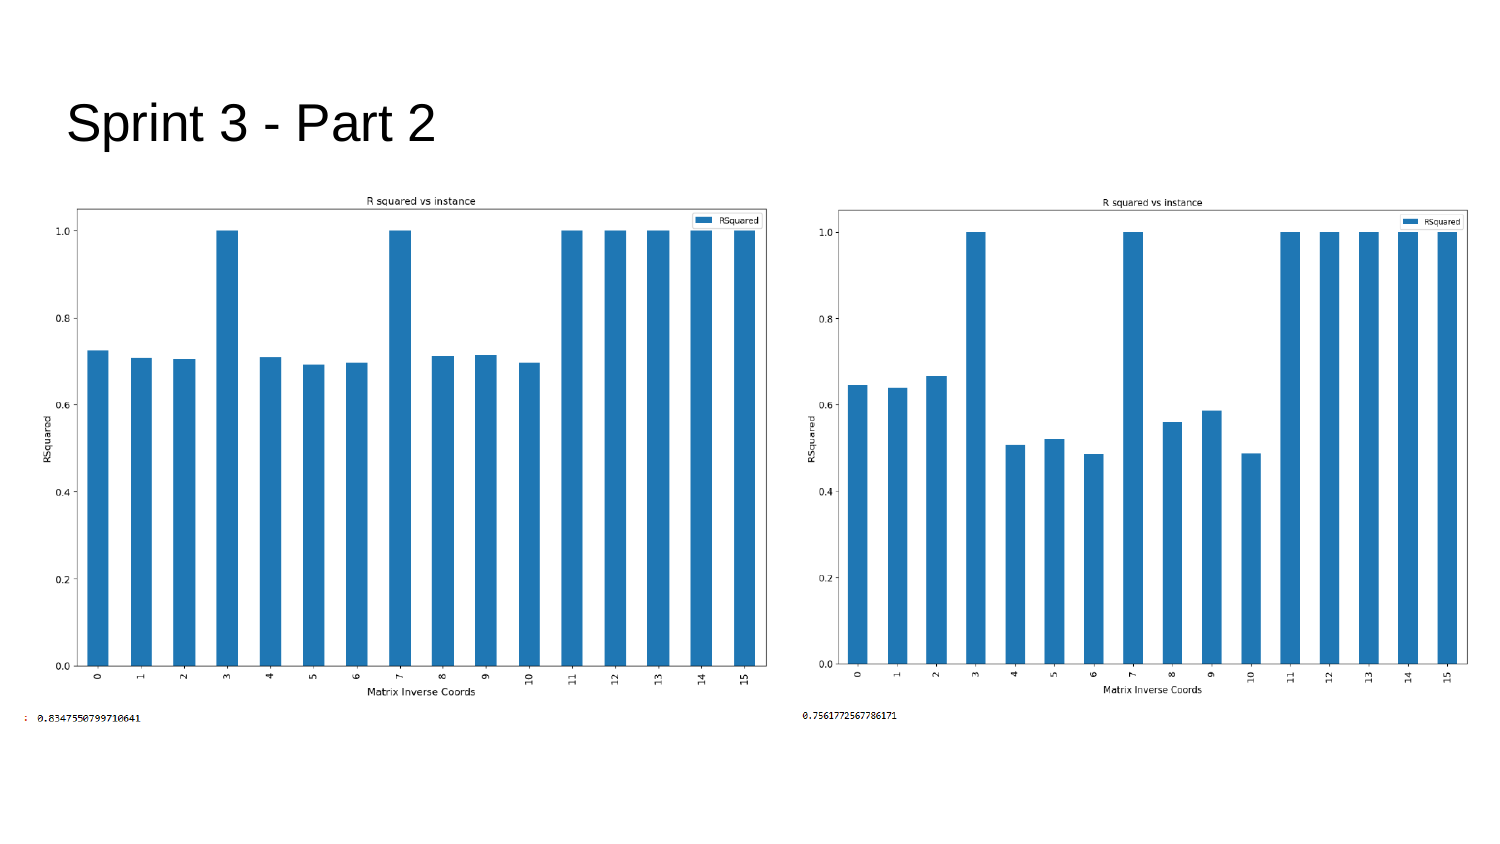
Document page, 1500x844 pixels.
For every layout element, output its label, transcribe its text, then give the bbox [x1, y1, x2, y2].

picture [798, 191, 1476, 726]
picture [24, 191, 774, 726]
title Sprint 3 - Part 2 [51, 72, 1449, 167]
